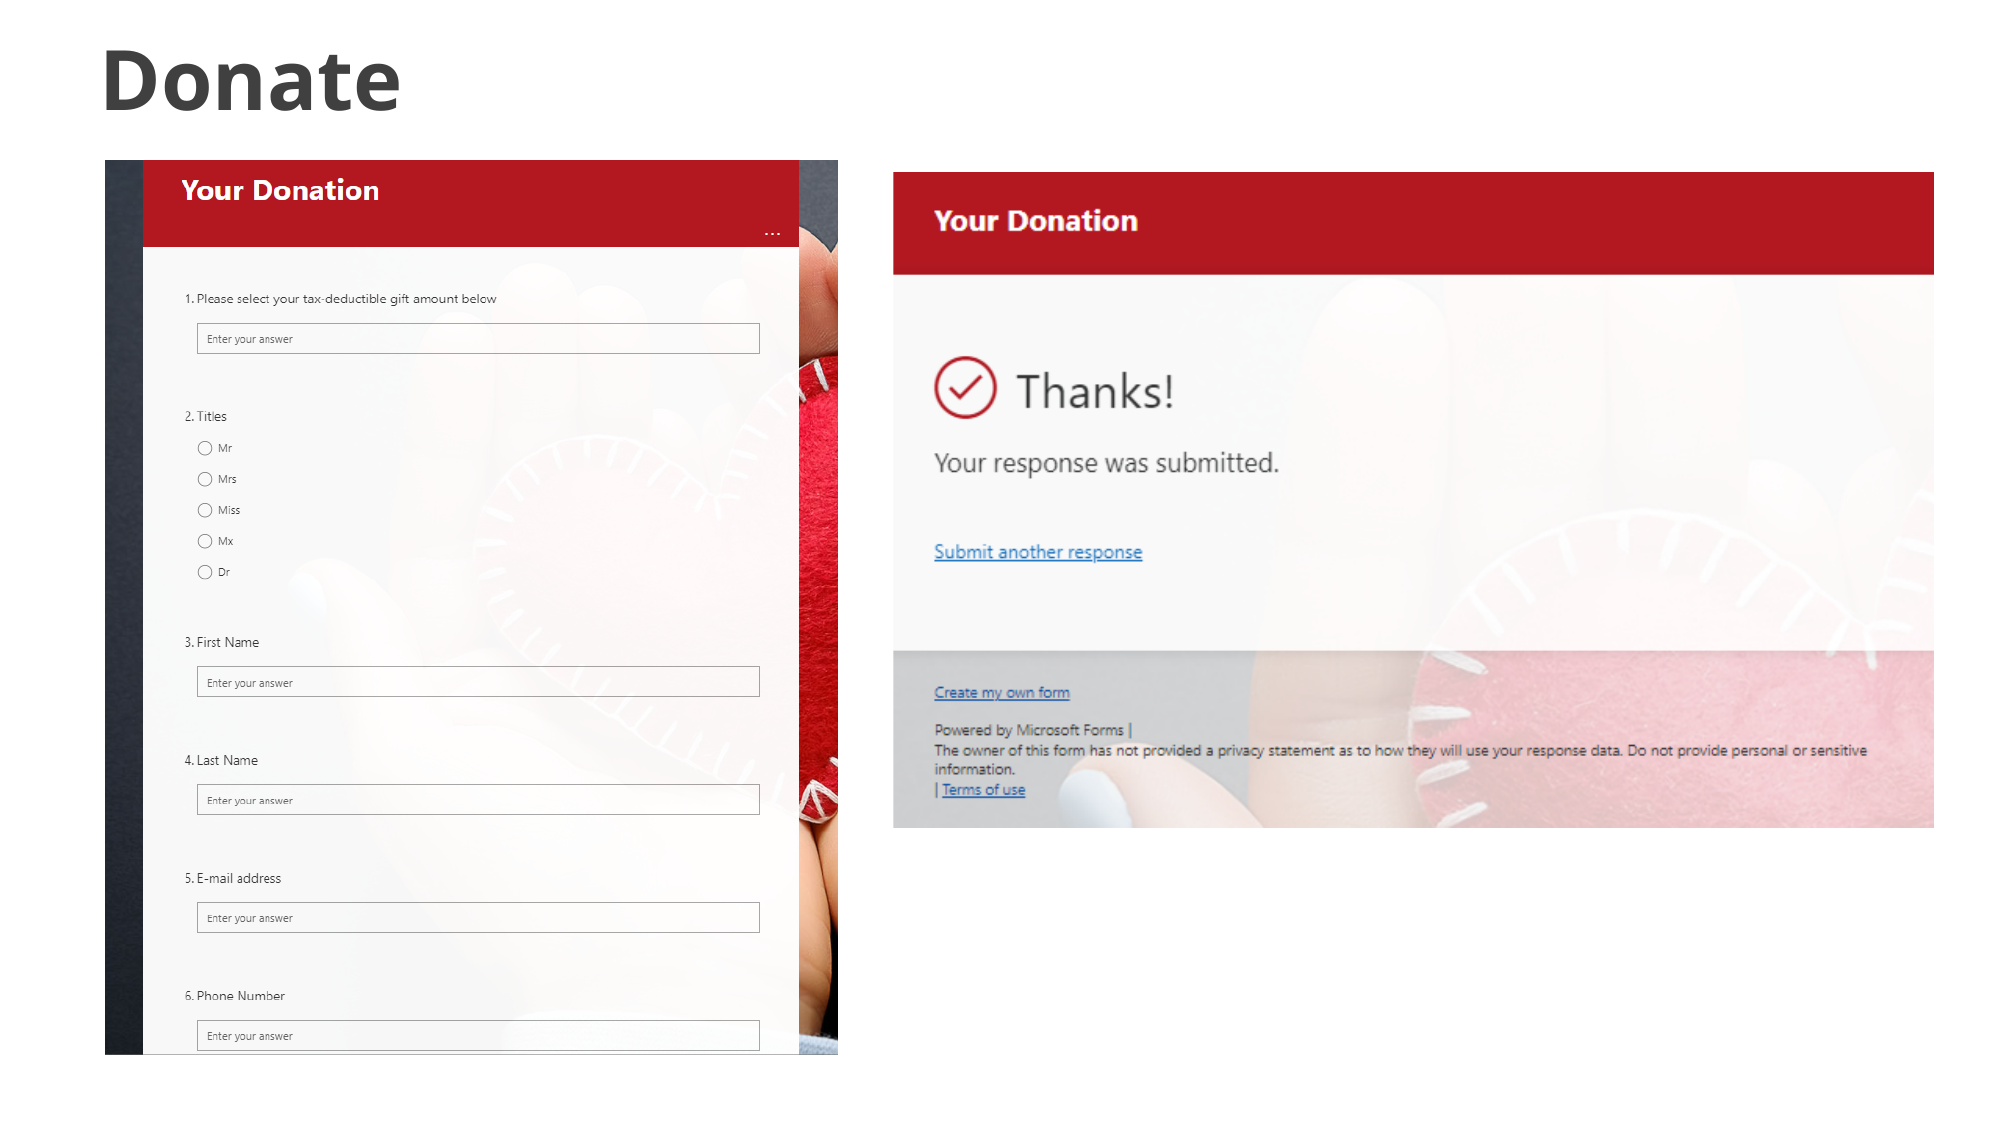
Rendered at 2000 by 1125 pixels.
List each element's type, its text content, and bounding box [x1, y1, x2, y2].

title Donate [99, 19, 1900, 136]
picture [893, 172, 1935, 828]
picture [104, 160, 838, 1055]
